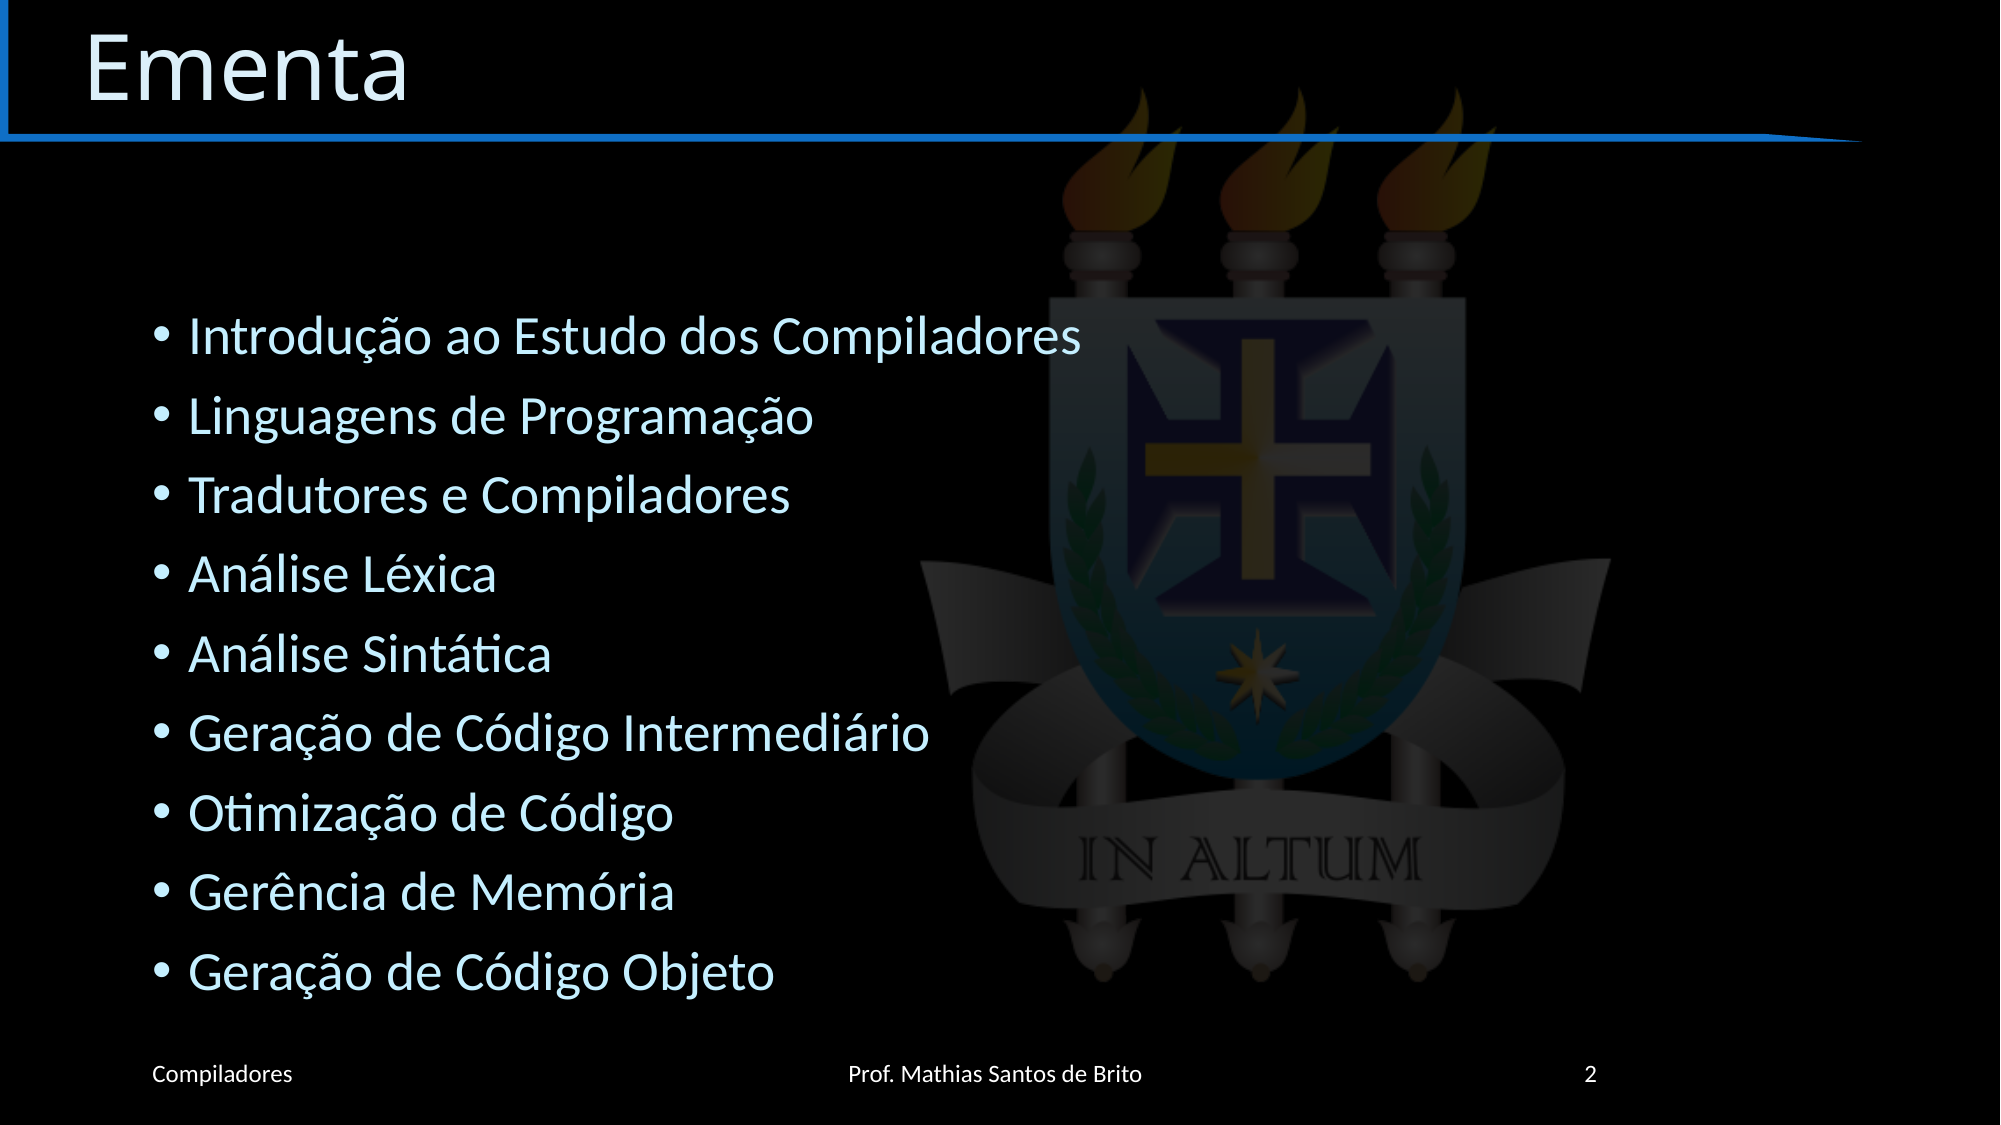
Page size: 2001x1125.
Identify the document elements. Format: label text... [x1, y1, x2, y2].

footer Prof. Mathias Santos de Brito [662, 1042, 1329, 1103]
slide_number 2 [1412, 1042, 1613, 1103]
slide_number Compiladores [137, 1042, 588, 1103]
title Ementa [67, 0, 1793, 142]
list Introdução ao Estudo dos Compiladores Linguagens de Programação Tradutores e Compiladores Análise Léxica Análise Sintática Geração de Código Intermediário Otimização de Código Gerência de Memória Geração de Código Objeto [137, 299, 1863, 1014]
